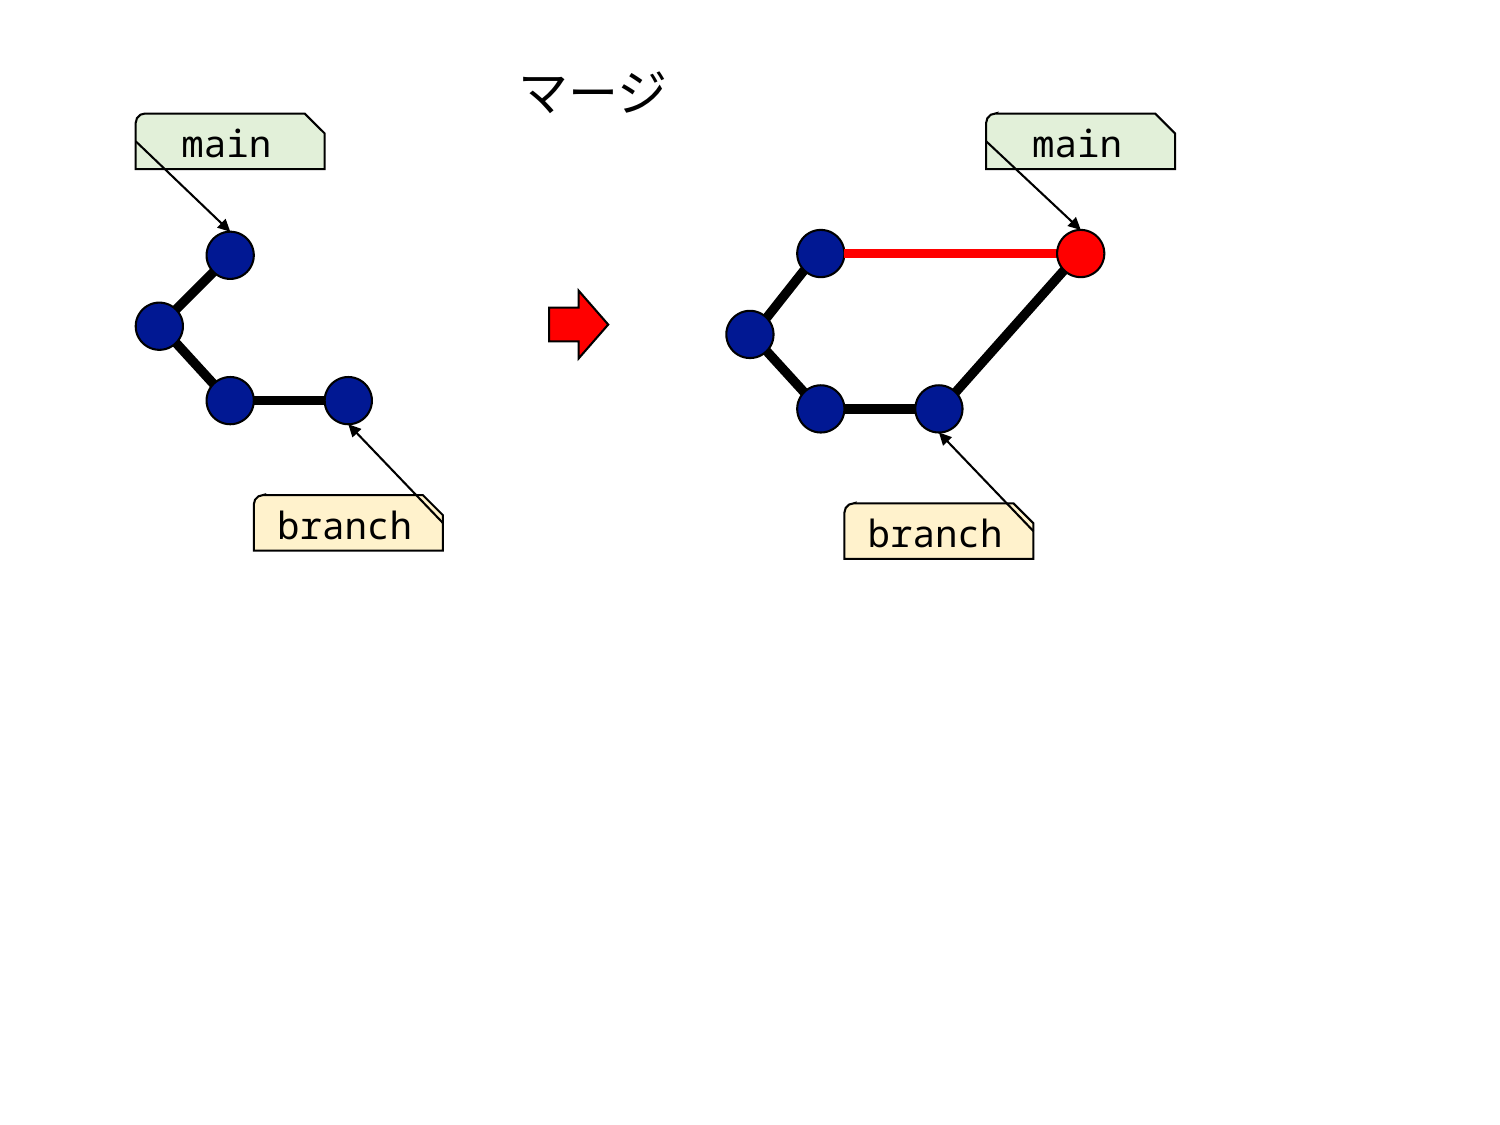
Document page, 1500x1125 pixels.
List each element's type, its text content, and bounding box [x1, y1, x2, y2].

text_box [766, 270, 805, 318]
text_box main [985, 111, 1177, 171]
text_box [914, 384, 964, 434]
text_box [796, 228, 846, 279]
text_box branch [252, 493, 444, 552]
text_box [205, 230, 255, 280]
text_box [1056, 228, 1106, 279]
text_box [323, 375, 373, 426]
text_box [176, 342, 214, 384]
text_box マージ [503, 54, 683, 130]
text_box [548, 287, 610, 362]
text_box [205, 375, 255, 426]
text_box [955, 270, 1065, 393]
text_box [725, 309, 775, 360]
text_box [176, 271, 214, 310]
text_box [134, 301, 184, 351]
text_box branch [843, 501, 1035, 560]
text_box main [134, 112, 326, 171]
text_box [766, 351, 805, 393]
text_box [796, 384, 845, 434]
